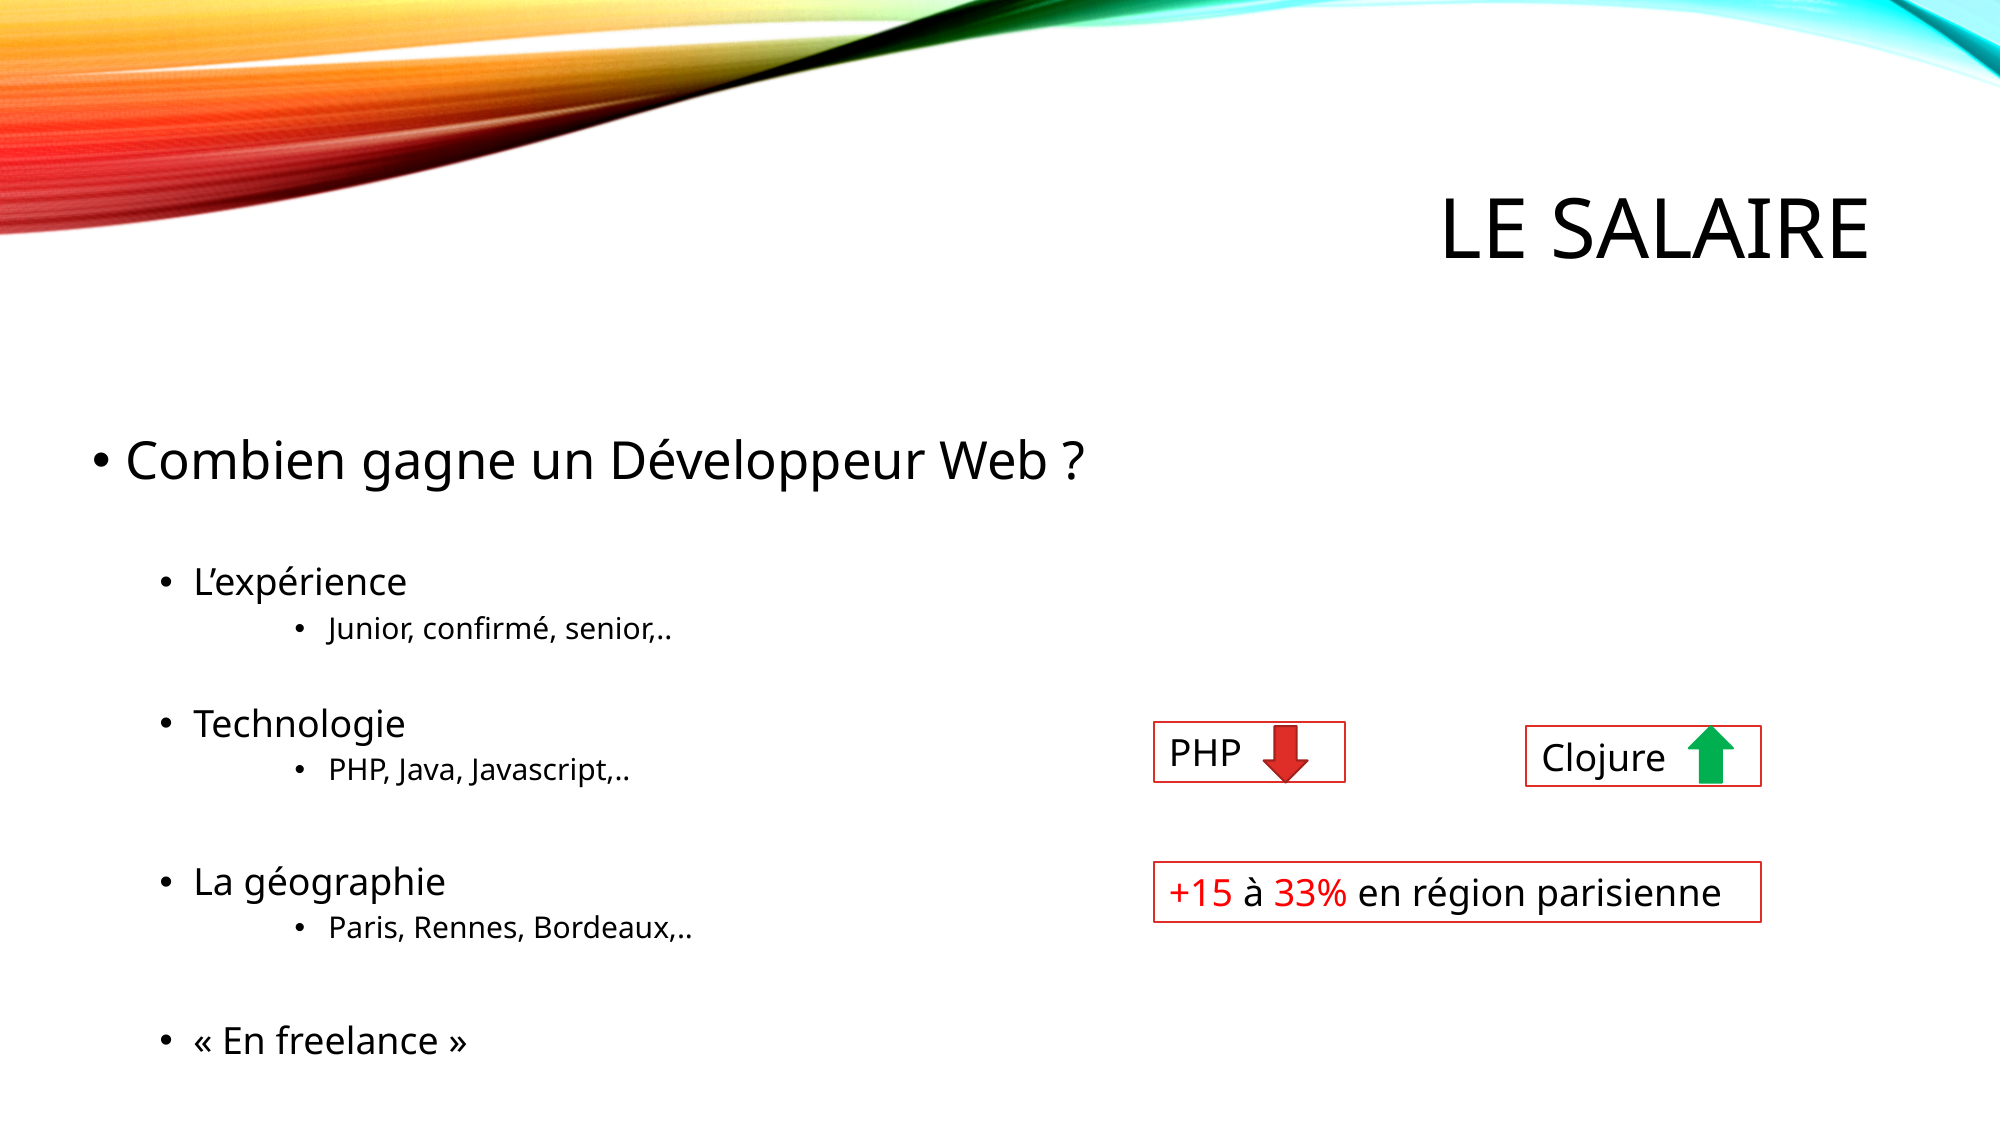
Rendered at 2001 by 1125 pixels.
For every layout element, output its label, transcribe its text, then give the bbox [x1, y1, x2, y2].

picture [0, 0, 2000, 237]
text_box PHP [1153, 721, 1346, 783]
text_box +15 à 33% en région parisienne [1153, 861, 1762, 923]
list Combien gagne un Développeur Web ? L’expérience Junior, confirmé, senior,.. Technologie PHP, Java, Javascript,.. La géographie Paris, Rennes, Bordeaux,.. « En freelance » [77, 427, 1853, 1125]
text_box Clojure [1525, 725, 1762, 787]
text_box [1262, 725, 1309, 784]
text_box [1687, 725, 1734, 784]
title Le salaire [474, 125, 1888, 338]
